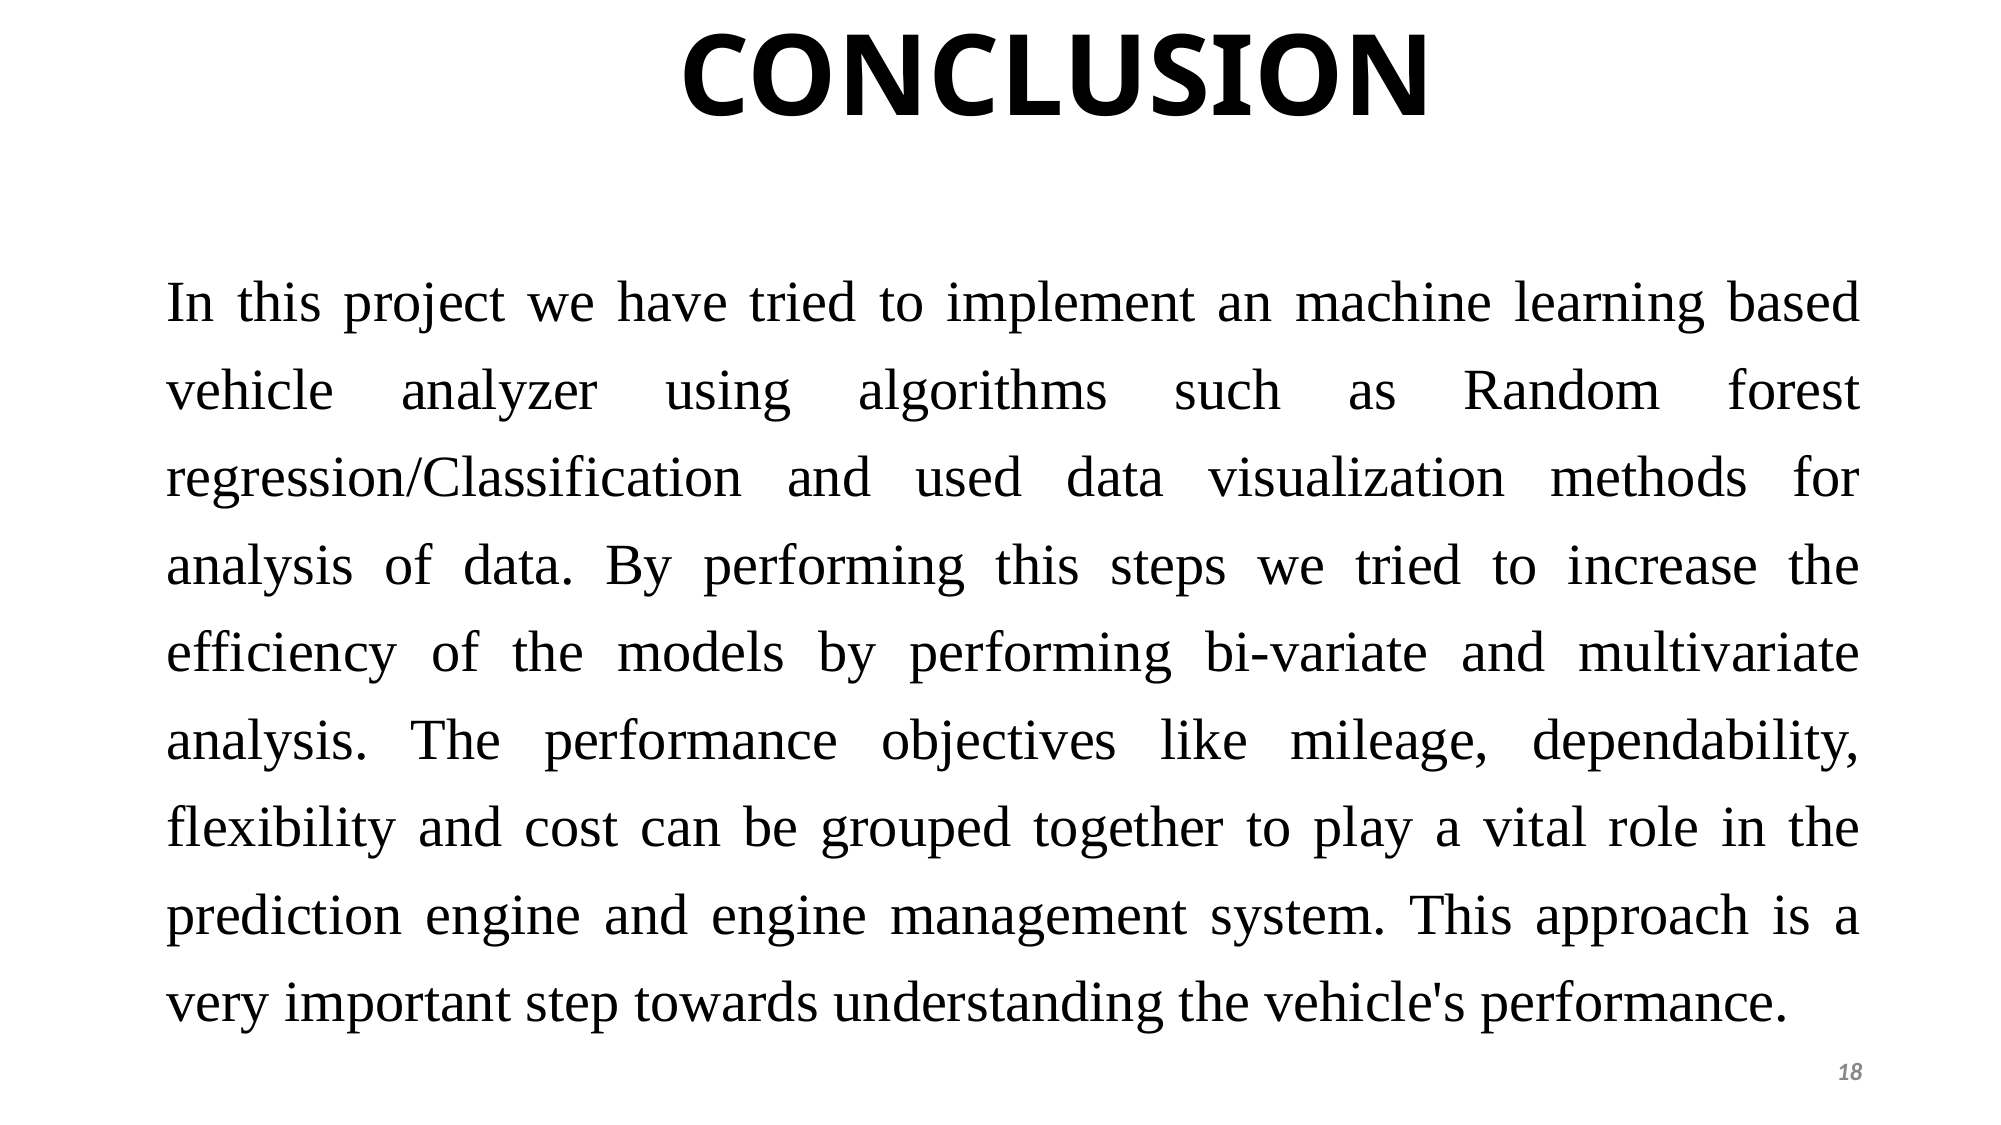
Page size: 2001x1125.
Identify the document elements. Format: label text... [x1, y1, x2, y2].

list In this project we have tried to implement an machine learning based vehicle analyzer using algorithms such as Random forest regression/Classification and used data visualization methods for analysis of data. By performing this steps we tried to increase the efficiency of the models by performing bi-variate and multivariate analysis. The performance objectives like mileage, dependability, flexibility and cost can be grouped together to play a vital role in the prediction engine and engine management system. This approach is a very important step towards understanding the vehicle's performance. [151, 238, 1877, 1125]
title CONCLUSION [120, 0, 1846, 165]
slide_number 18 [1412, 746, 1863, 1125]
